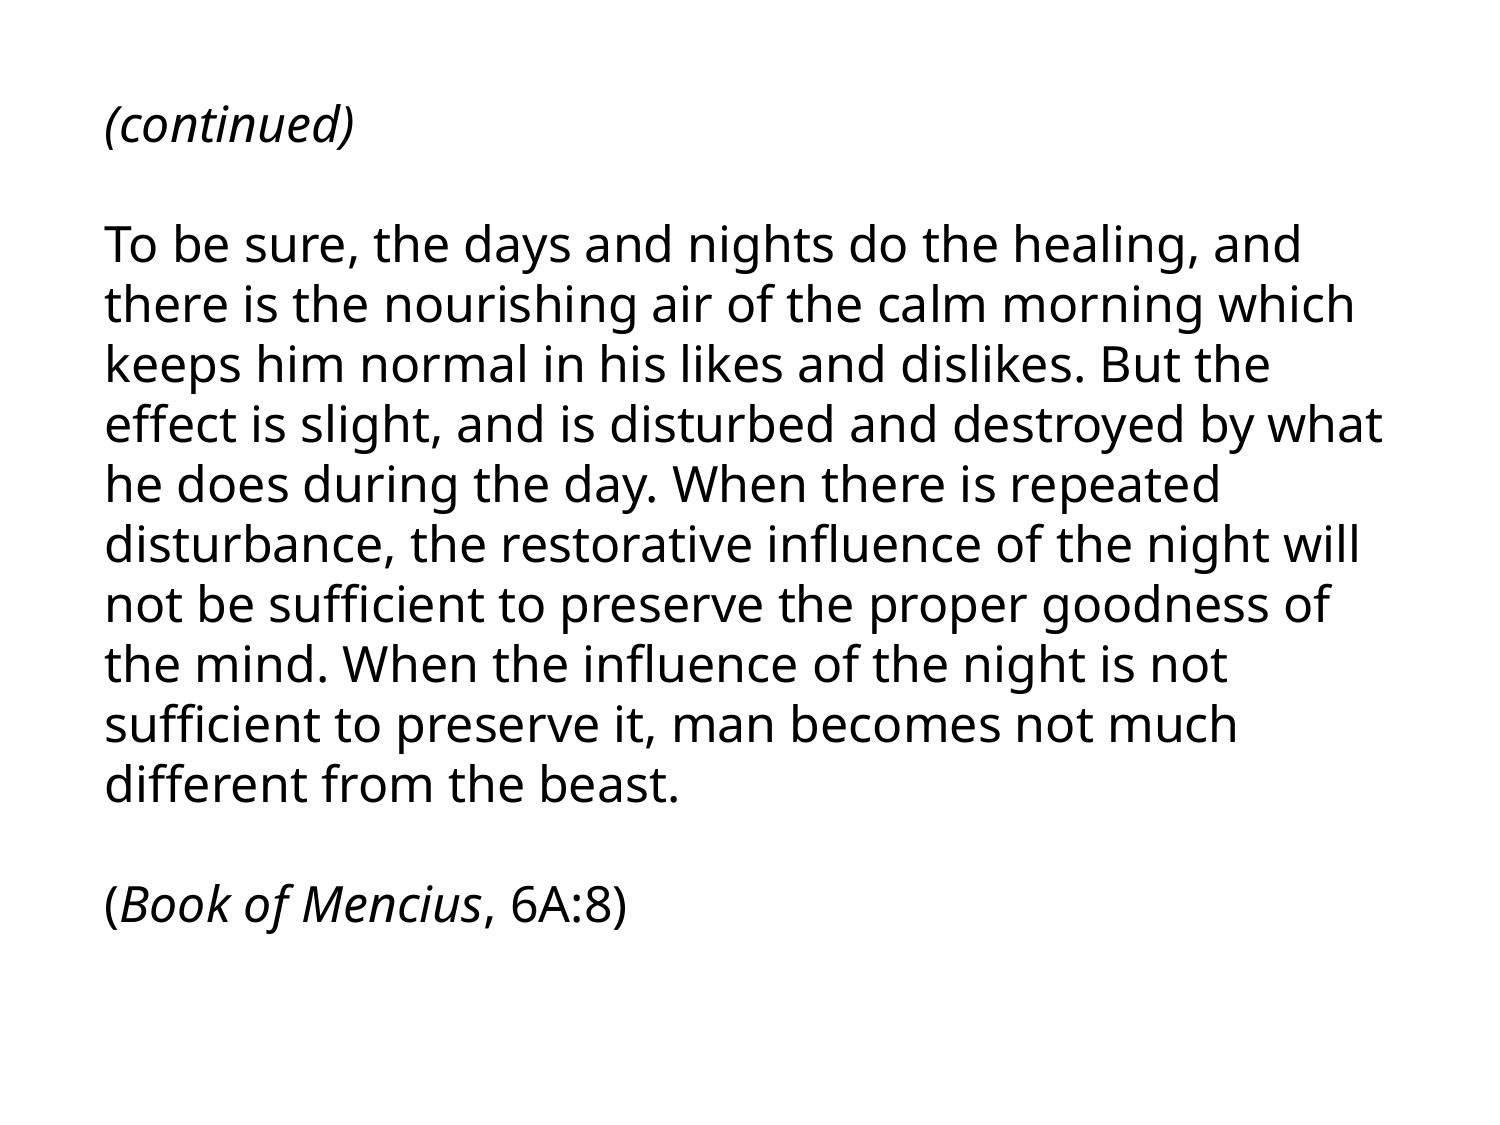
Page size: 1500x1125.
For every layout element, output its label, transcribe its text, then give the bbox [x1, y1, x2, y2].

text_box (continued) To be sure, the days and nights do the healing, and there is the nourishing air of the calm morning which keeps him normal in his likes and dislikes. But the effect is slight, and is disturbed and destroyed by what he does during the day. When there is repeated disturbance, the restorative influence of the night will not be sufficient to preserve the proper goodness of the mind. When the influence of the night is not sufficient to preserve it, man becomes not much different from the beast. (Book of Mencius, 6A:8) [97, 84, 1413, 940]
